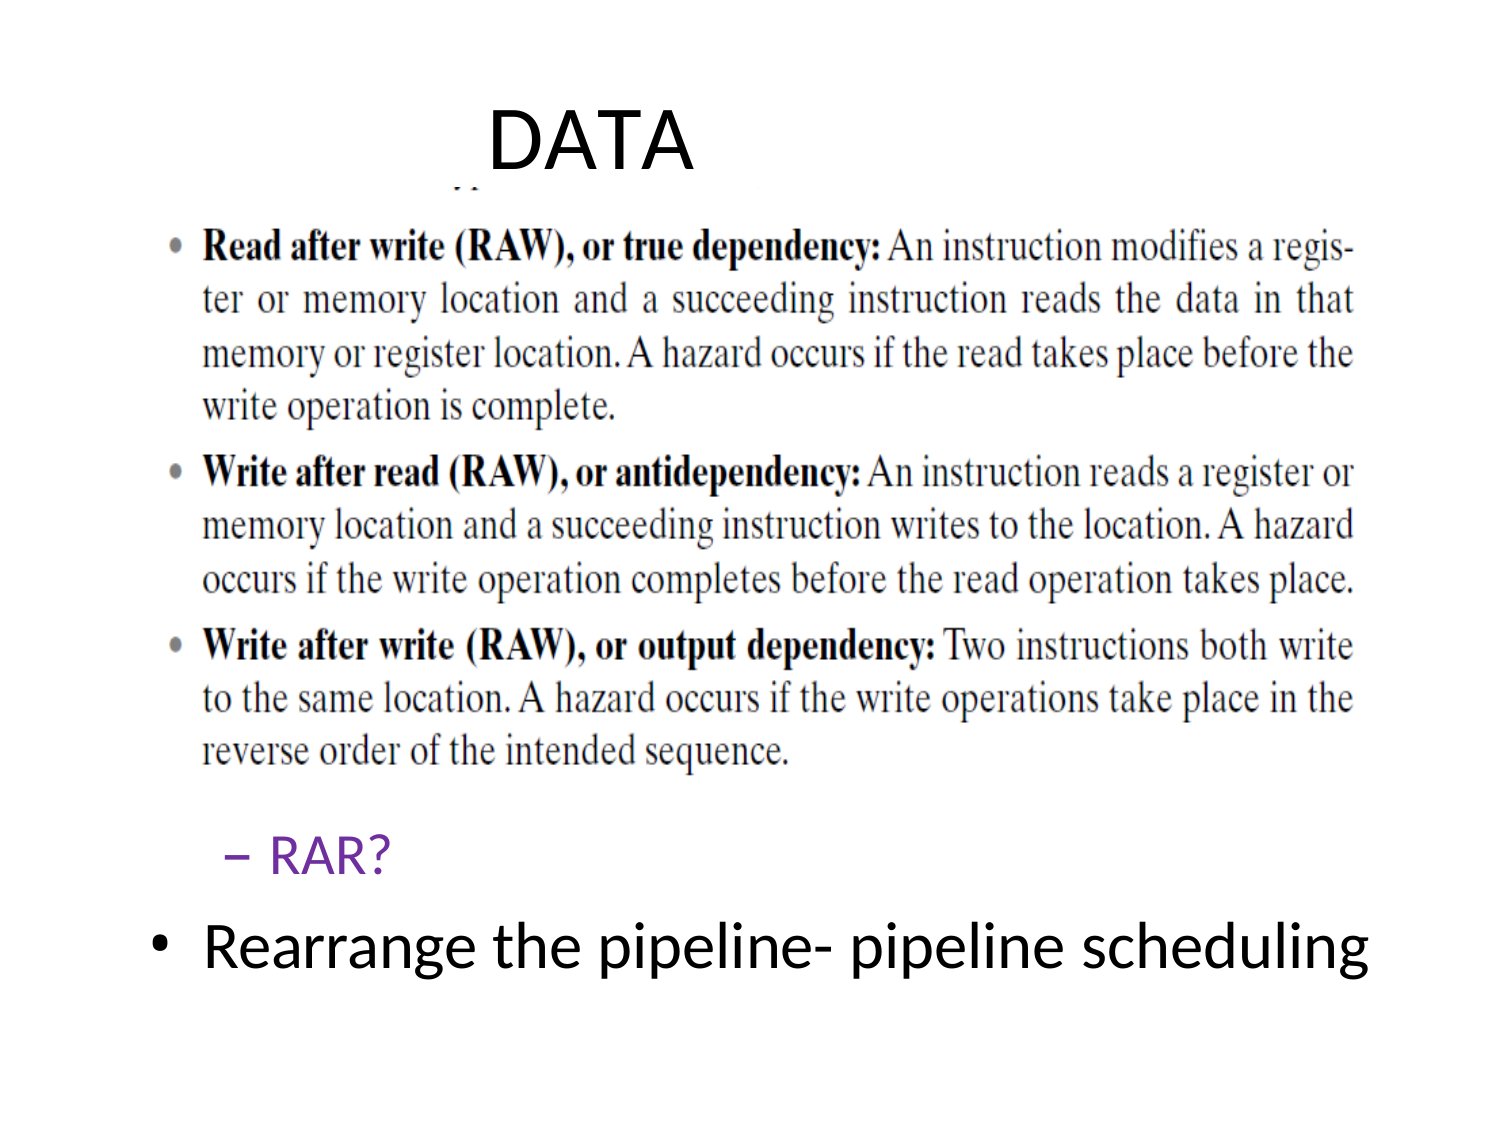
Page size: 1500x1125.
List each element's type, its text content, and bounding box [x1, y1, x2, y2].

title DATA HAZARD [485, 75, 1015, 185]
text_box RAR? Rearrange the pipeline- pipeline scheduling [145, 810, 1379, 982]
picture [99, 187, 1438, 801]
